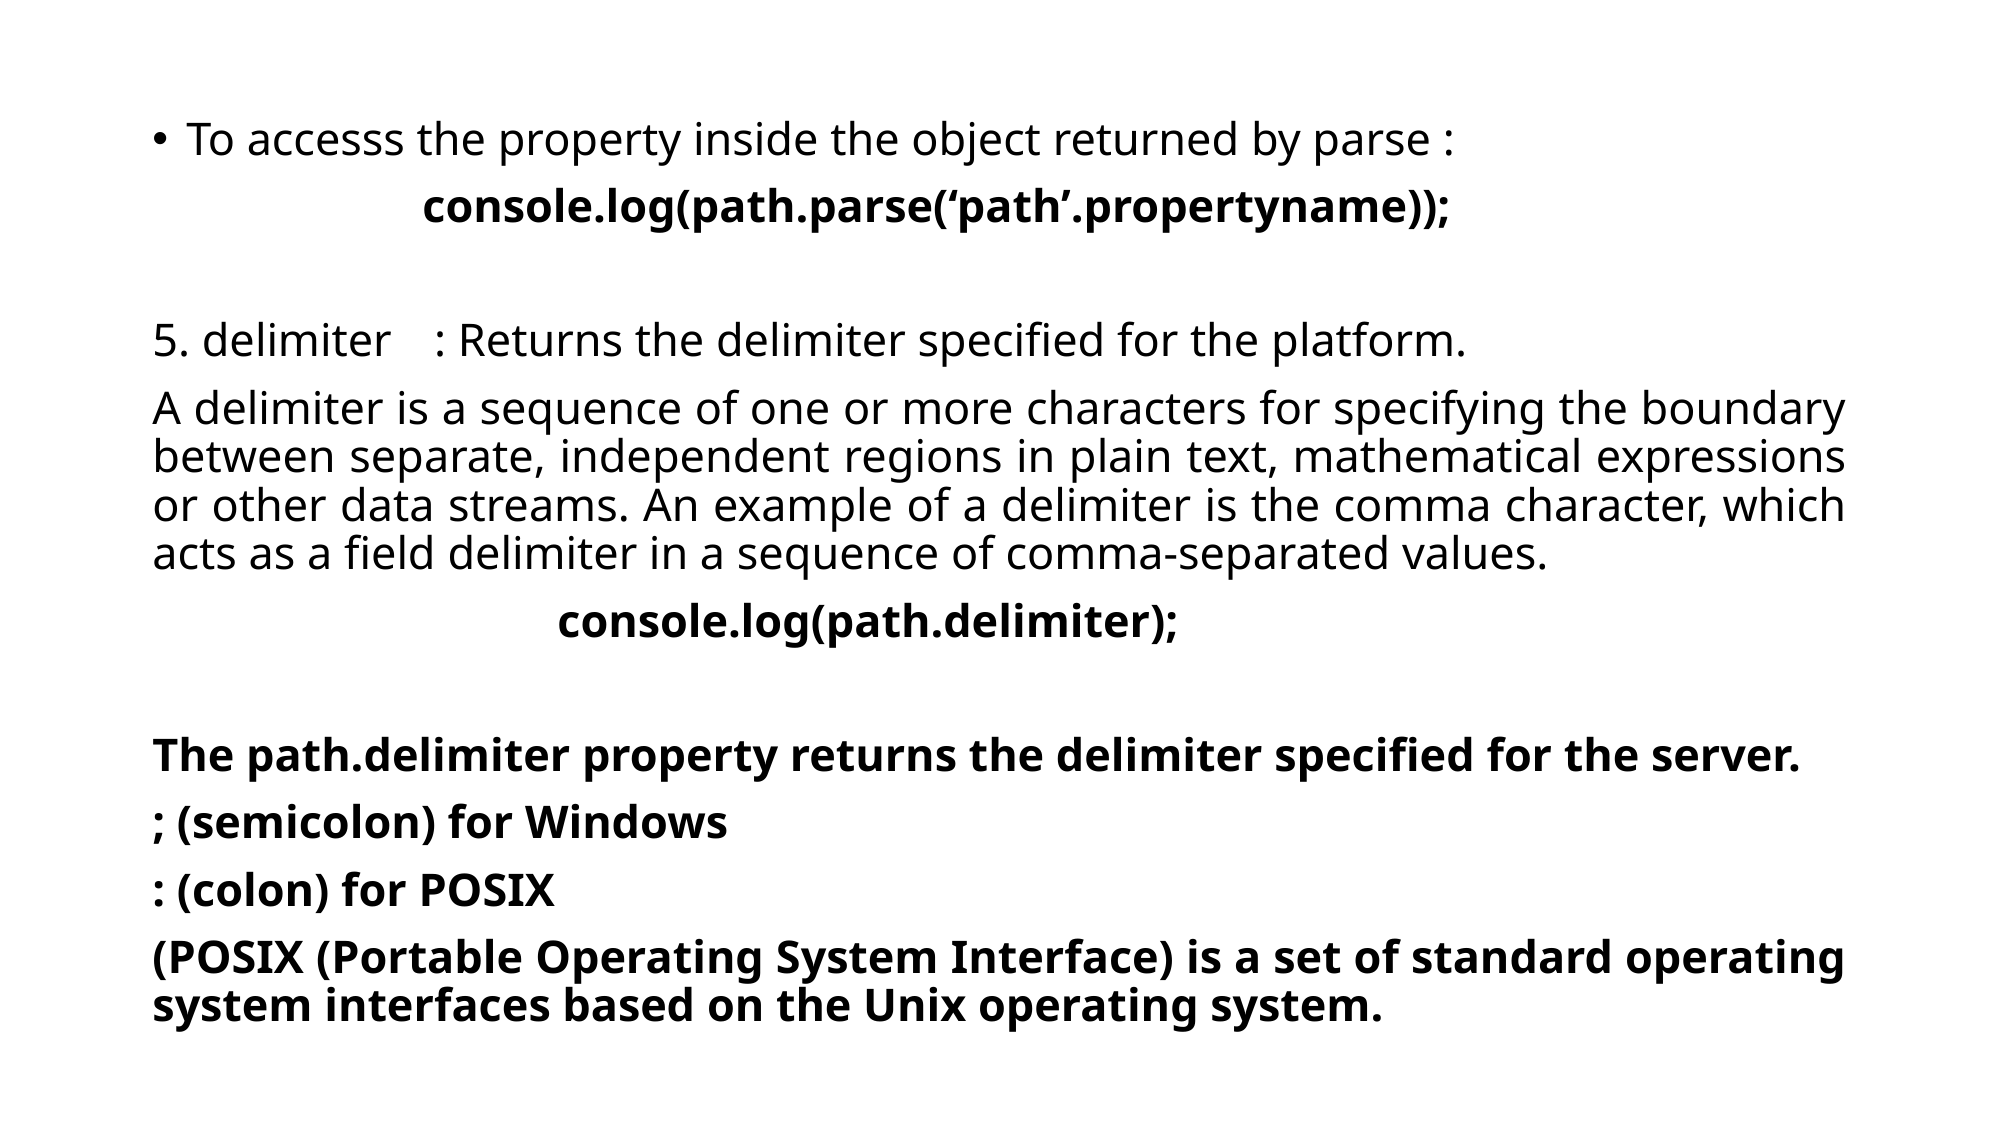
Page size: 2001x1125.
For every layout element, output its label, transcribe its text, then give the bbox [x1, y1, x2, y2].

list To accesss the property inside the object returned by parse : console.log(path.parse(‘path’.propertyname)); 5. delimiter : Returns the delimiter specified for the platform. A delimiter is a sequence of one or more characters for specifying the boundary between separate, independent regions in plain text, mathematical expressions or other data streams. An example of a delimiter is the comma character, which acts as a field delimiter in a sequence of comma-separated values. console.log(path.delimiter); The path.delimiter property returns the delimiter specified for the server. ; (semicolon) for Windows : (colon) for POSIX (POSIX (Portable Operating System Interface) is a set of standard operating system interfaces based on the Unix operating system. [137, 108, 1863, 1088]
